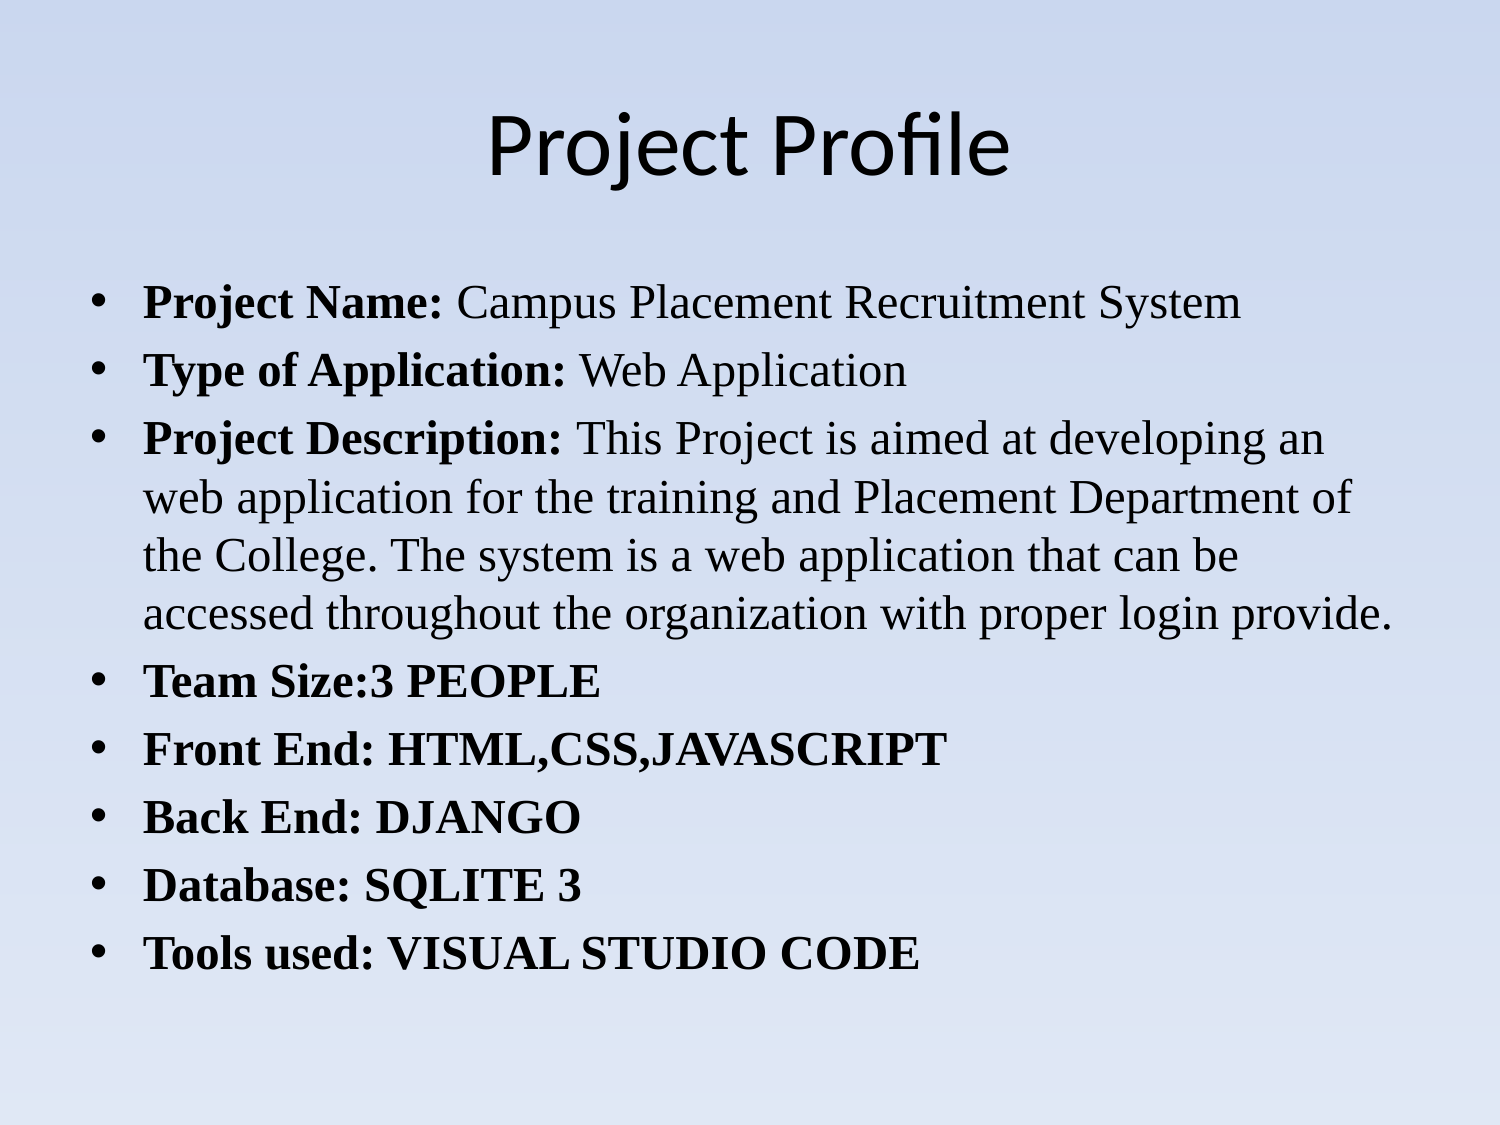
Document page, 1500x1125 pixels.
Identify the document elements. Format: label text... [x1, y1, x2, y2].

title Project Profile [75, 45, 1425, 233]
list Project Name: Campus Placement Recruitment System Type of Application: Web Application Project Description: This Project is aimed at developing an web application for the training and Placement Department of the College. The system is a web application that can be accessed throughout the organization with proper login provide. Team Size:3 PEOPLE Front End: HTML,CSS,JAVASCRIPT Back End: DJANGO Database: SQLITE 3 Tools used: VISUAL STUDIO CODE [75, 262, 1425, 1005]
